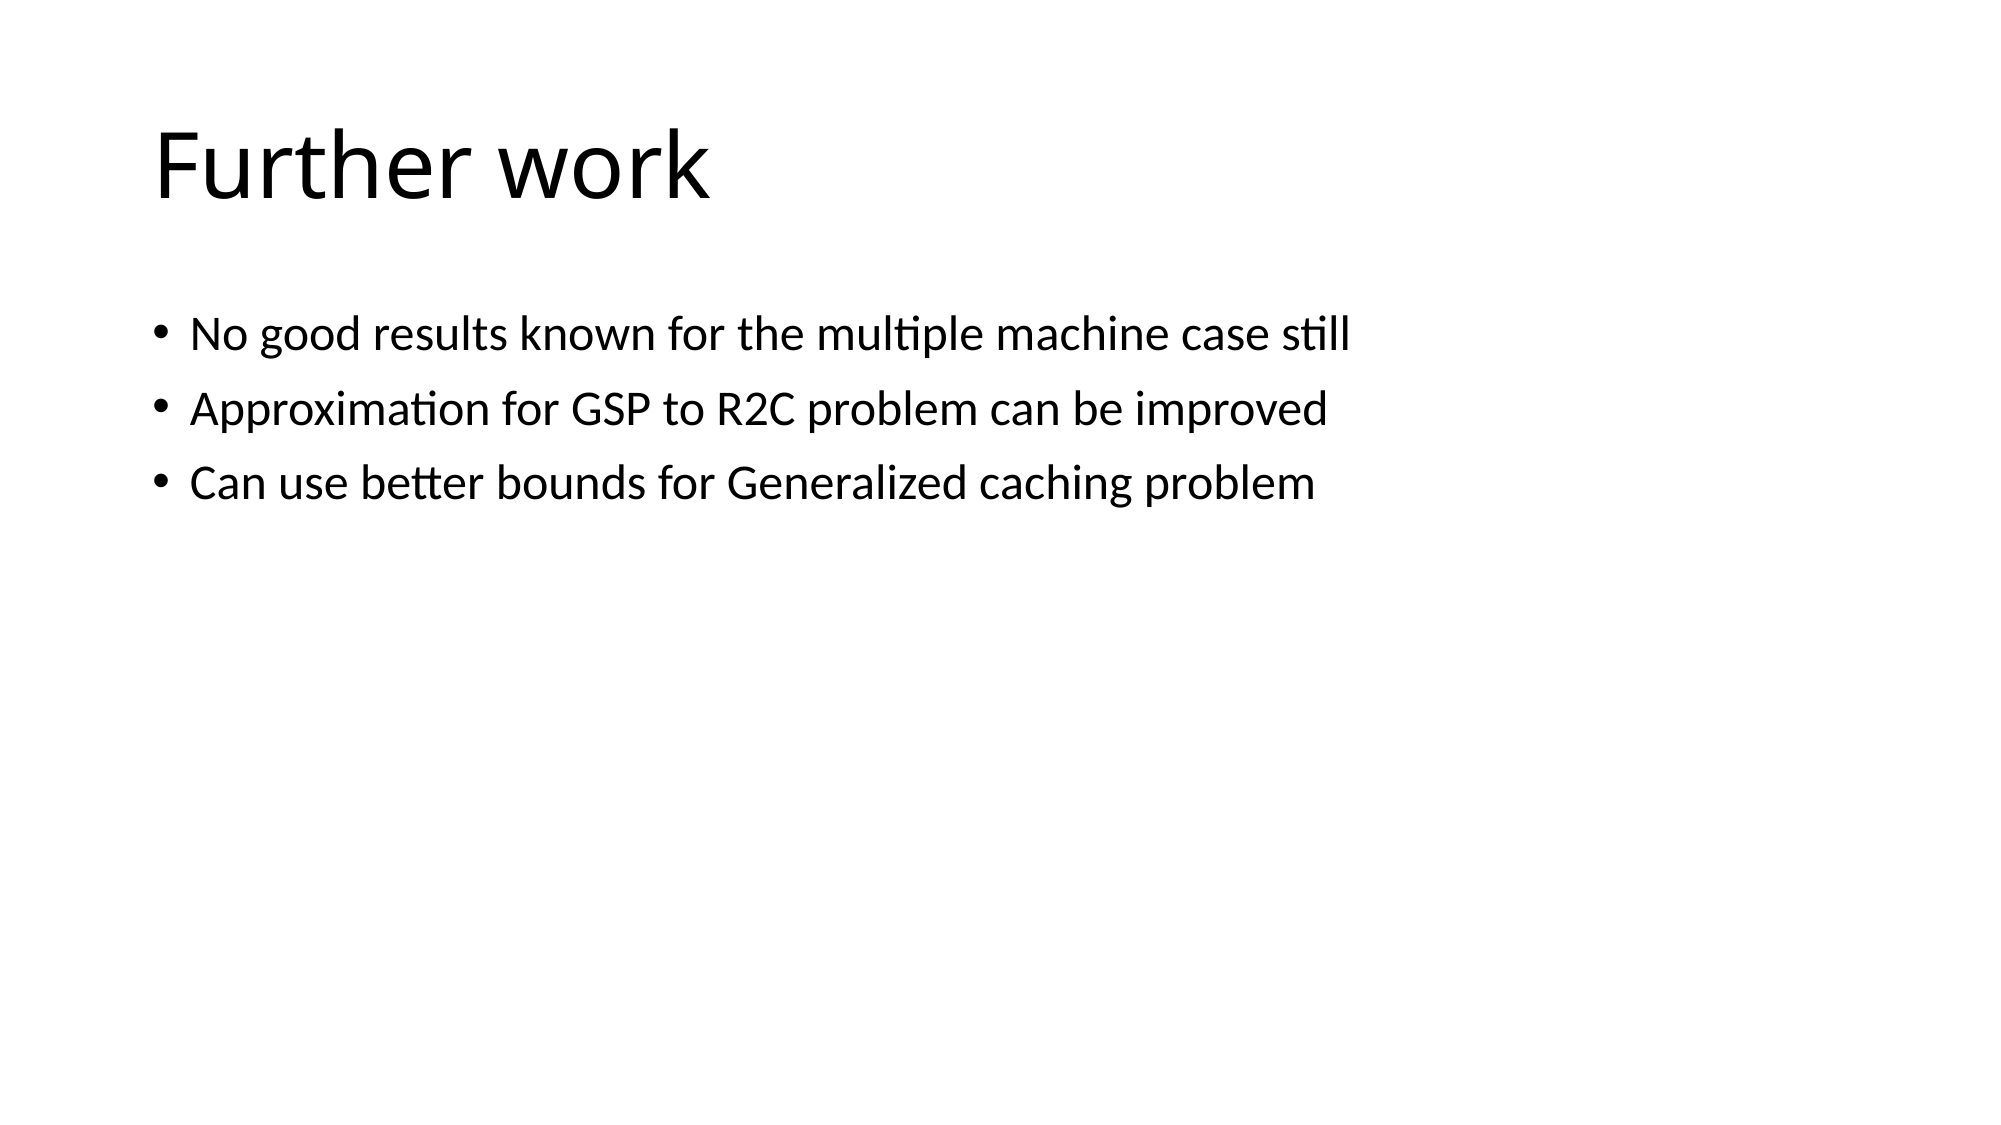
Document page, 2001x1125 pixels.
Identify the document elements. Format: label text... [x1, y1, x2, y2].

list No good results known for the multiple machine case still Approximation for GSP to R2C problem can be improved Can use better bounds for Generalized caching problem [137, 299, 1863, 1014]
title Further work [137, 59, 1863, 278]
